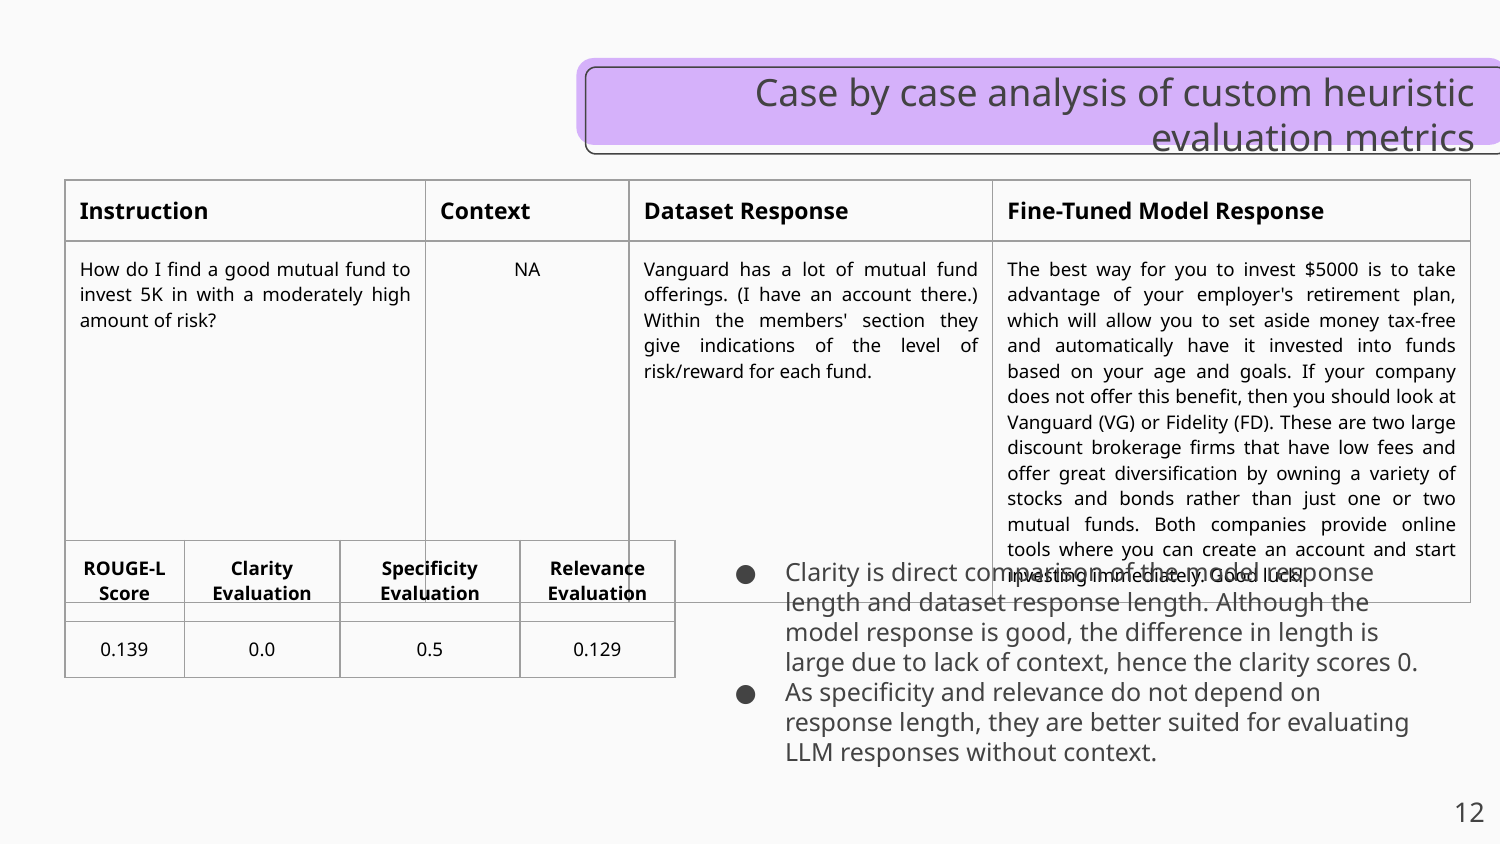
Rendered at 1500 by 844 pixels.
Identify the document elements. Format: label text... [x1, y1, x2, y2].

table_cell The best way for you to invest $5000 is to take advantage of your employer's retirement plan, which will allow you to set aside money tax-free and automatically have it invested into funds based on your age and goals. If your company does not offer this benefit, then you should look at Vanguard (VG) or Fidelity (FD). These are two large discount brokerage firms that have low fees and offer great diversification by owning a variety of stocks and bonds rather than just one or two mutual funds. Both companies provide online tools where you can create an account and start investing immediately. Good luck! [993, 242, 1470, 602]
table_header Specificity Evaluation [341, 541, 519, 621]
table_cell NA [426, 242, 628, 540]
table_header Context [426, 181, 628, 240]
table_header Relevance Evaluation [521, 541, 674, 621]
text_box Clarity is direct comparison of the model response length and dataset response length. Although the model response is good, the difference in length is large due to lack of context, hence the clarity scores 0. As specificity and relevance do not depend on response length, they are better suited for evaluating LLM responses without context. [694, 541, 1436, 673]
title Case by case analysis of custom heuristic evaluation metrics [590, 75, 1491, 154]
text_box ‹#› [1429, 780, 1500, 844]
table_cell 0.5 [341, 622, 519, 677]
table_cell 0.139 [66, 622, 184, 677]
table_header Fine-Tuned Model Response [993, 181, 1470, 240]
table_cell 0.0 [185, 622, 339, 677]
table_cell Vanguard has a lot of mutual fund offerings. (I have an account there.) Within the members' section they give indications of the level of risk/reward for each fund. [630, 242, 992, 602]
table_cell How do I find a good mutual fund to invest 5K in with a moderately high amount of risk? [66, 242, 425, 540]
table_cell 0.129 [521, 622, 674, 677]
table_header Instruction [66, 181, 425, 240]
table_header Dataset Response [630, 181, 992, 240]
table_header Clarity Evaluation [185, 541, 339, 621]
table_header ROUGE-L Score [66, 541, 184, 621]
